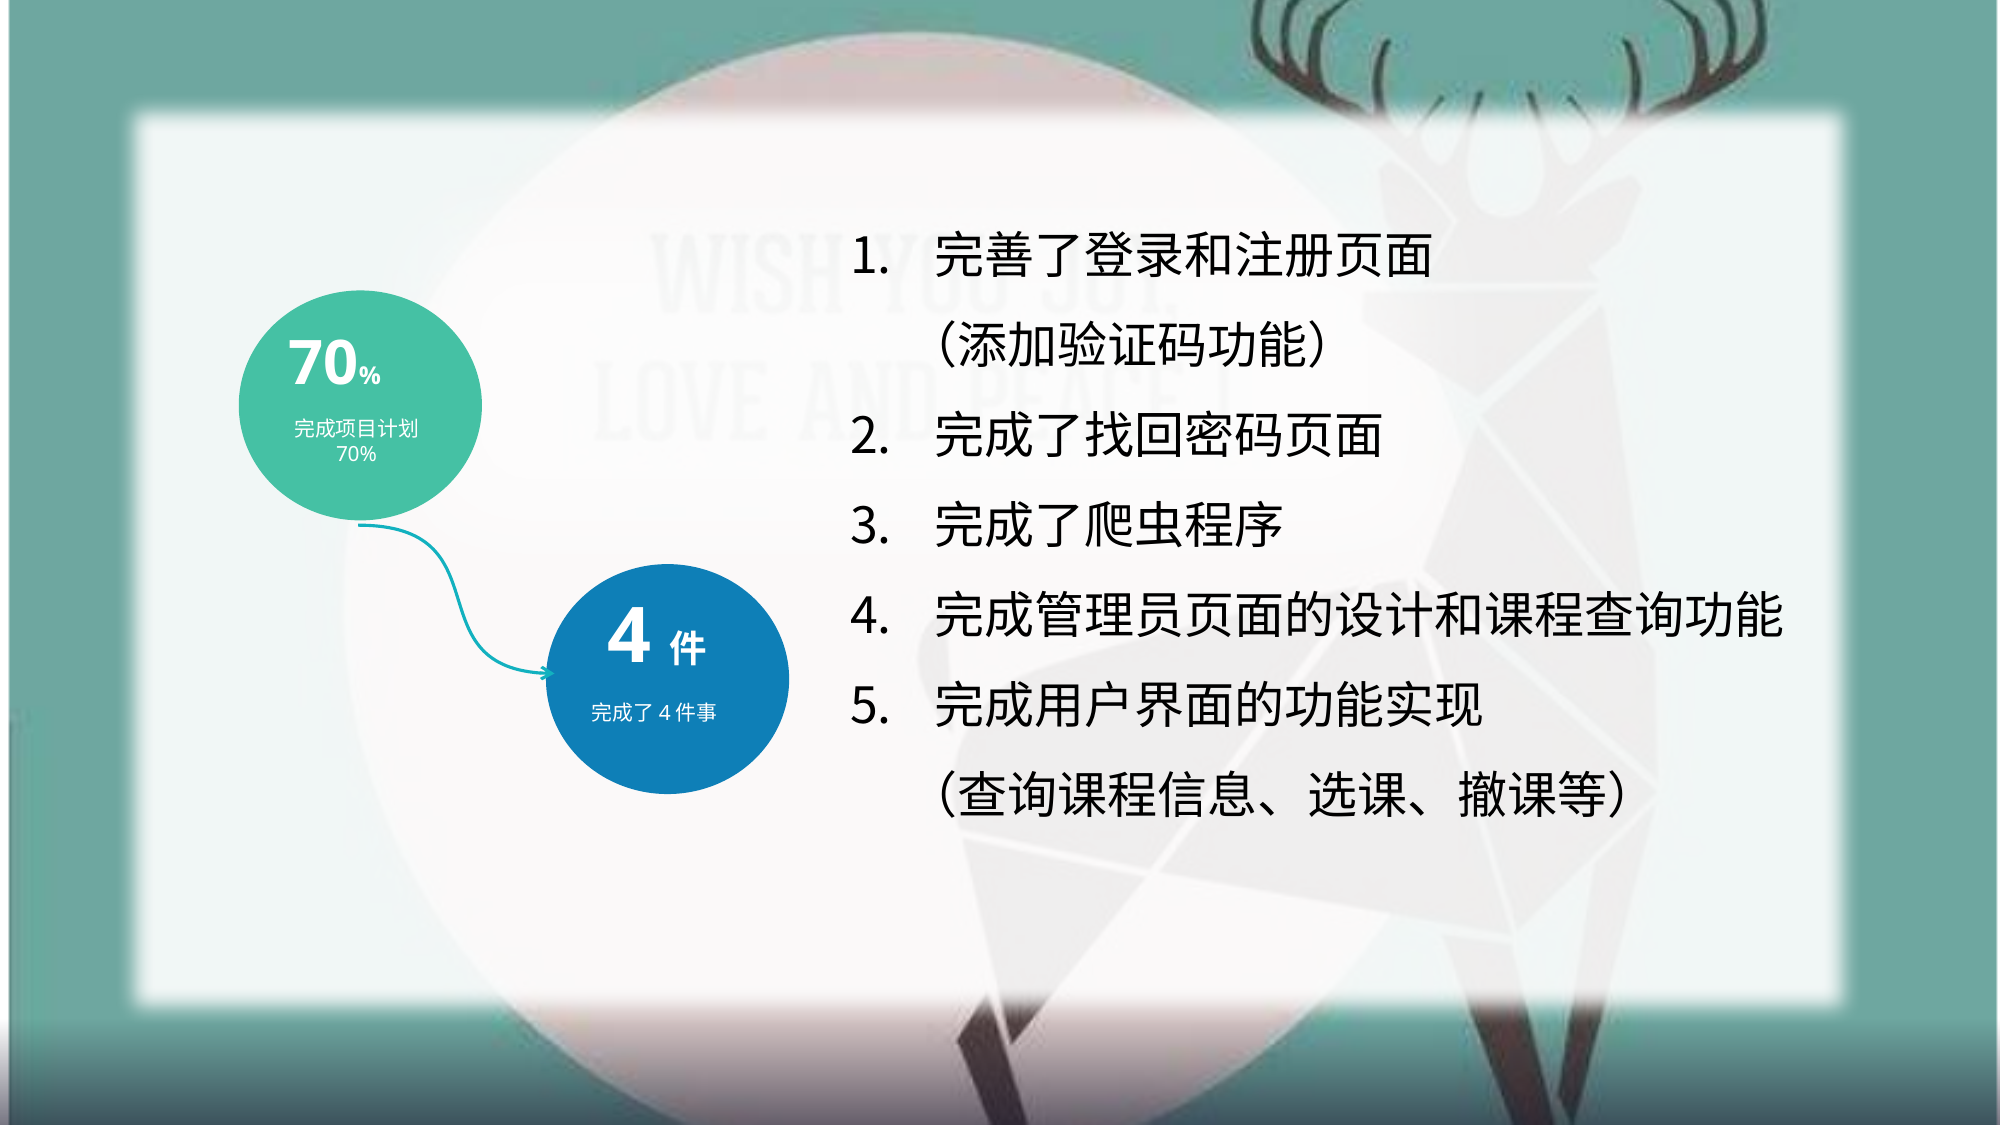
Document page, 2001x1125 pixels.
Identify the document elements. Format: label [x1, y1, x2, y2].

text_box [545, 564, 790, 795]
picture [0, 0, 2000, 1125]
text_box [238, 290, 482, 521]
text_box [358, 525, 555, 674]
